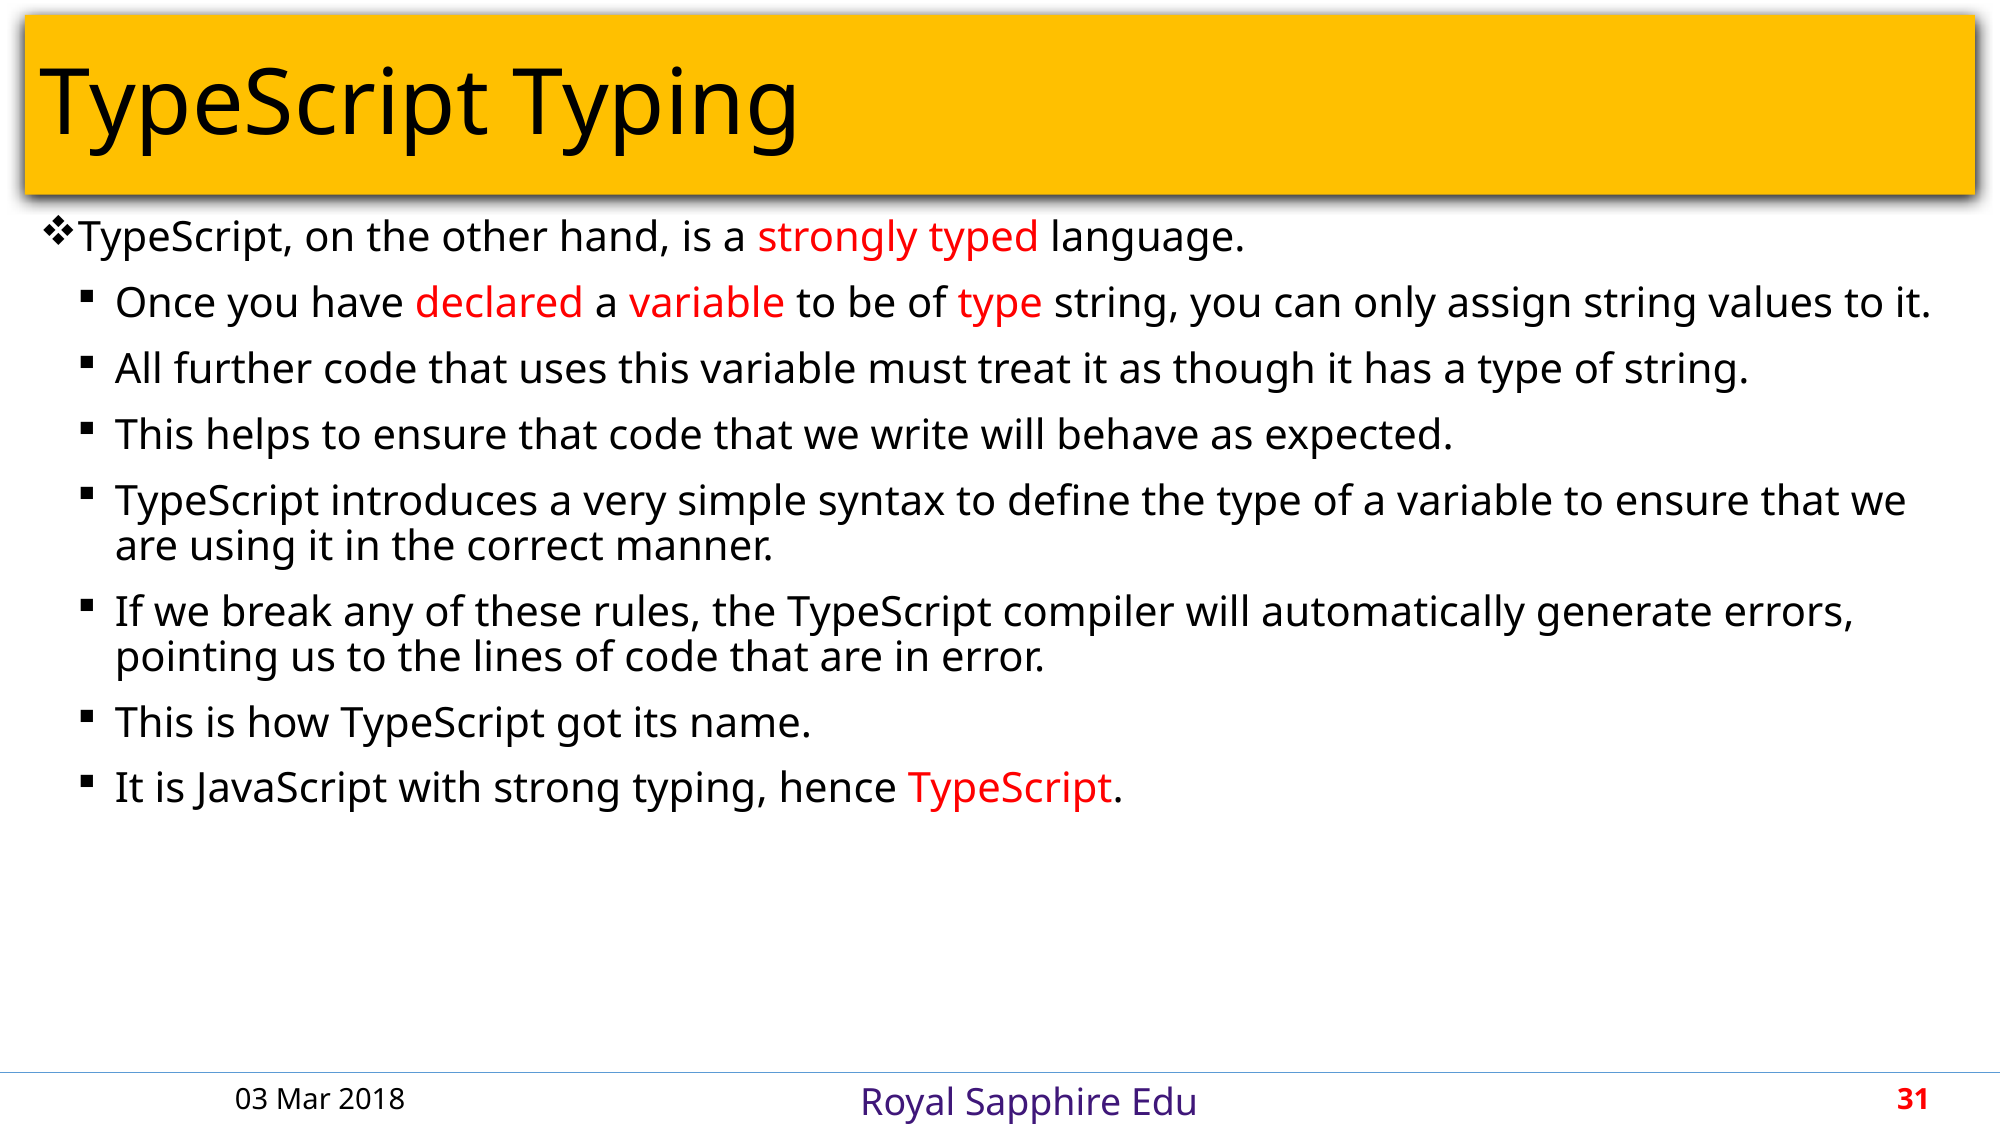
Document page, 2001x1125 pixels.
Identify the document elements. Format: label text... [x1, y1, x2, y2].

slide_number 31 [1495, 1072, 1946, 1115]
list TypeScript, on the other hand, is a strongly typed language. Once you have declared a variable to be of type string, you can only assign string values to it. All further code that uses this variable must treat it as though it has a type of string. This helps to ensure that code that we write will behave as expected. TypeScript introduces a very simple syntax to define the type of a variable to ensure that we are using it in the correct manner. If we break any of these rules, the TypeScript compiler will automatically generate errors, pointing us to the lines of code that are in error. This is how TypeScript got its name. It is JavaScript with strong typing, hence TypeScript. [24, 208, 1975, 1063]
title TypeScript Typing [24, 14, 1975, 195]
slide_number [220, 1072, 671, 1115]
